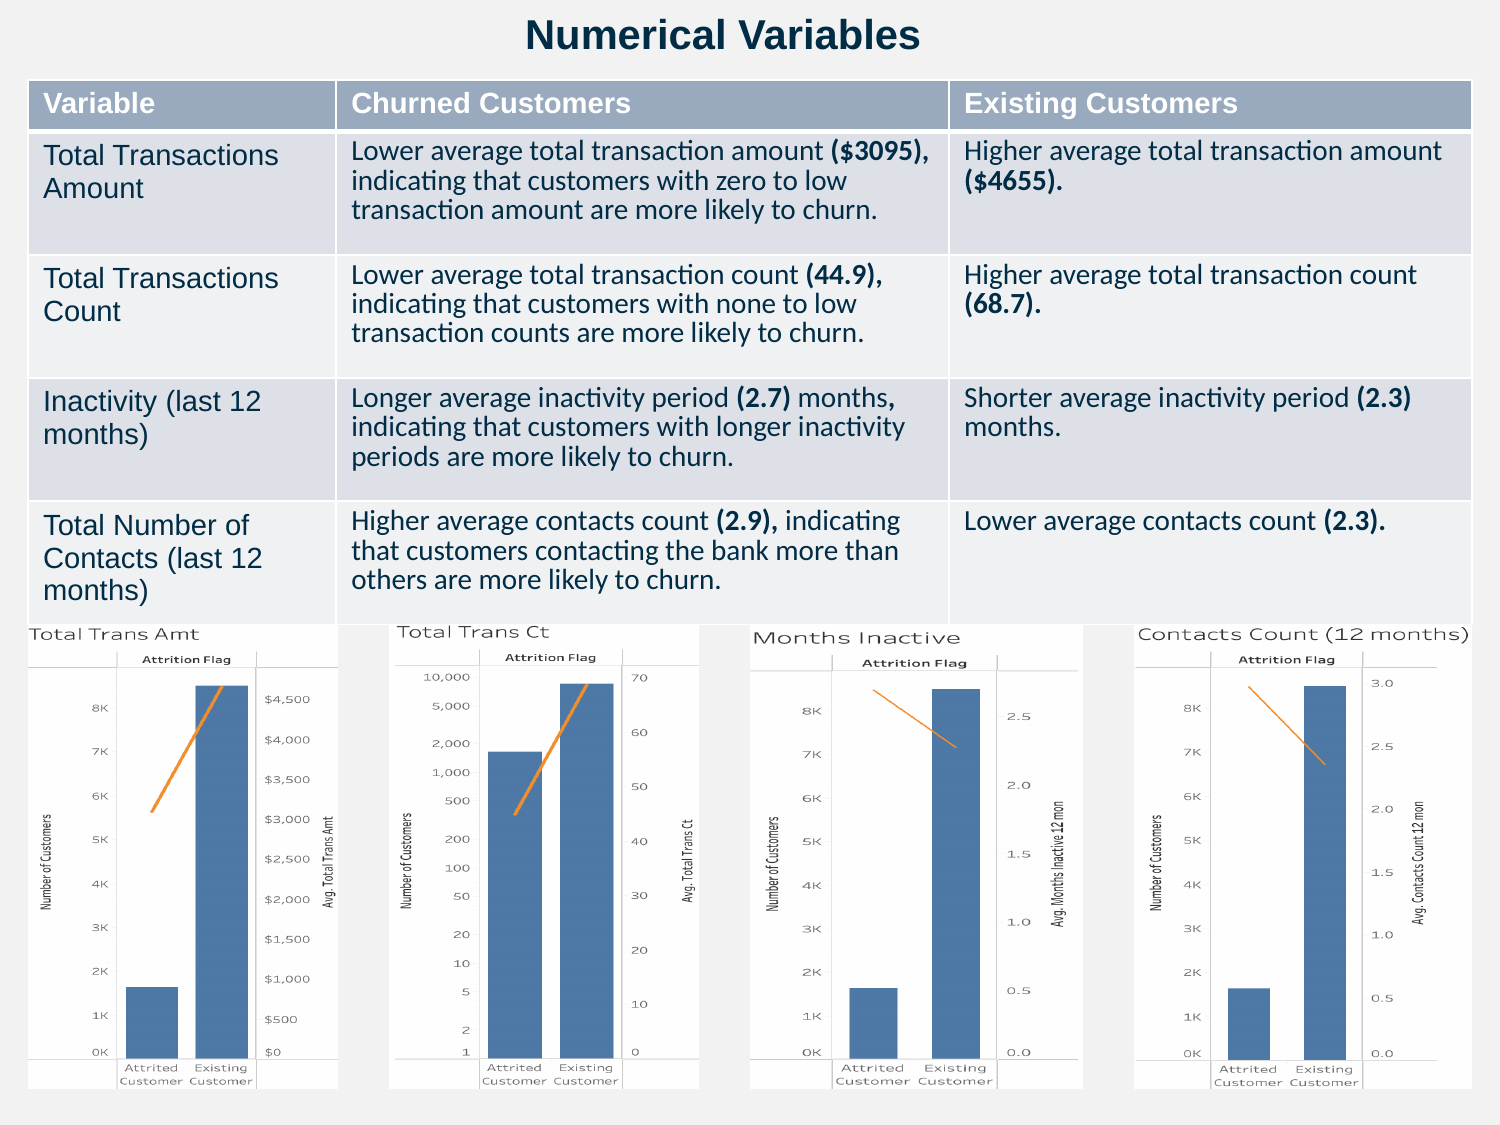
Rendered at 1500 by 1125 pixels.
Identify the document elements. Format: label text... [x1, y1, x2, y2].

table_cell Lower average total transaction count (44.9), indicating that customers with none to low transaction counts are more likely to churn. [337, 256, 948, 377]
picture [27, 624, 338, 1090]
text_box Numerical Variables [478, 0, 968, 65]
table_cell Inactivity (last 12 months) [29, 379, 335, 500]
table_cell Total Transactions Amount [29, 134, 335, 254]
table_header Churned Customers [337, 81, 948, 129]
table_header Existing Customers [950, 81, 1471, 129]
table_cell Total Transactions Count [29, 256, 335, 377]
picture [388, 624, 699, 1090]
table_cell Lower average total transaction amount ($3095), indicating that customers with zero to low transaction amount are more likely to churn. [337, 134, 948, 254]
table_header Variable [29, 81, 335, 129]
table_cell Shorter average inactivity period (2.3) months. [950, 379, 1471, 500]
table_cell Total Number of Contacts (last 12 months) [29, 502, 335, 623]
table_cell Longer average inactivity period (2.7) months, indicating that customers with longer inactivity periods are more likely to churn. [337, 379, 948, 500]
table_cell Higher average contacts count (2.9), indicating that customers contacting the bank more than others are more likely to churn. [337, 502, 948, 624]
table_cell Lower average contacts count (2.3). [950, 502, 1471, 624]
picture [749, 624, 1084, 1090]
table_cell Higher average total transaction amount ($4655). [950, 134, 1471, 254]
picture [1134, 624, 1473, 1090]
table_cell Higher average total transaction count (68.7). [950, 256, 1471, 377]
